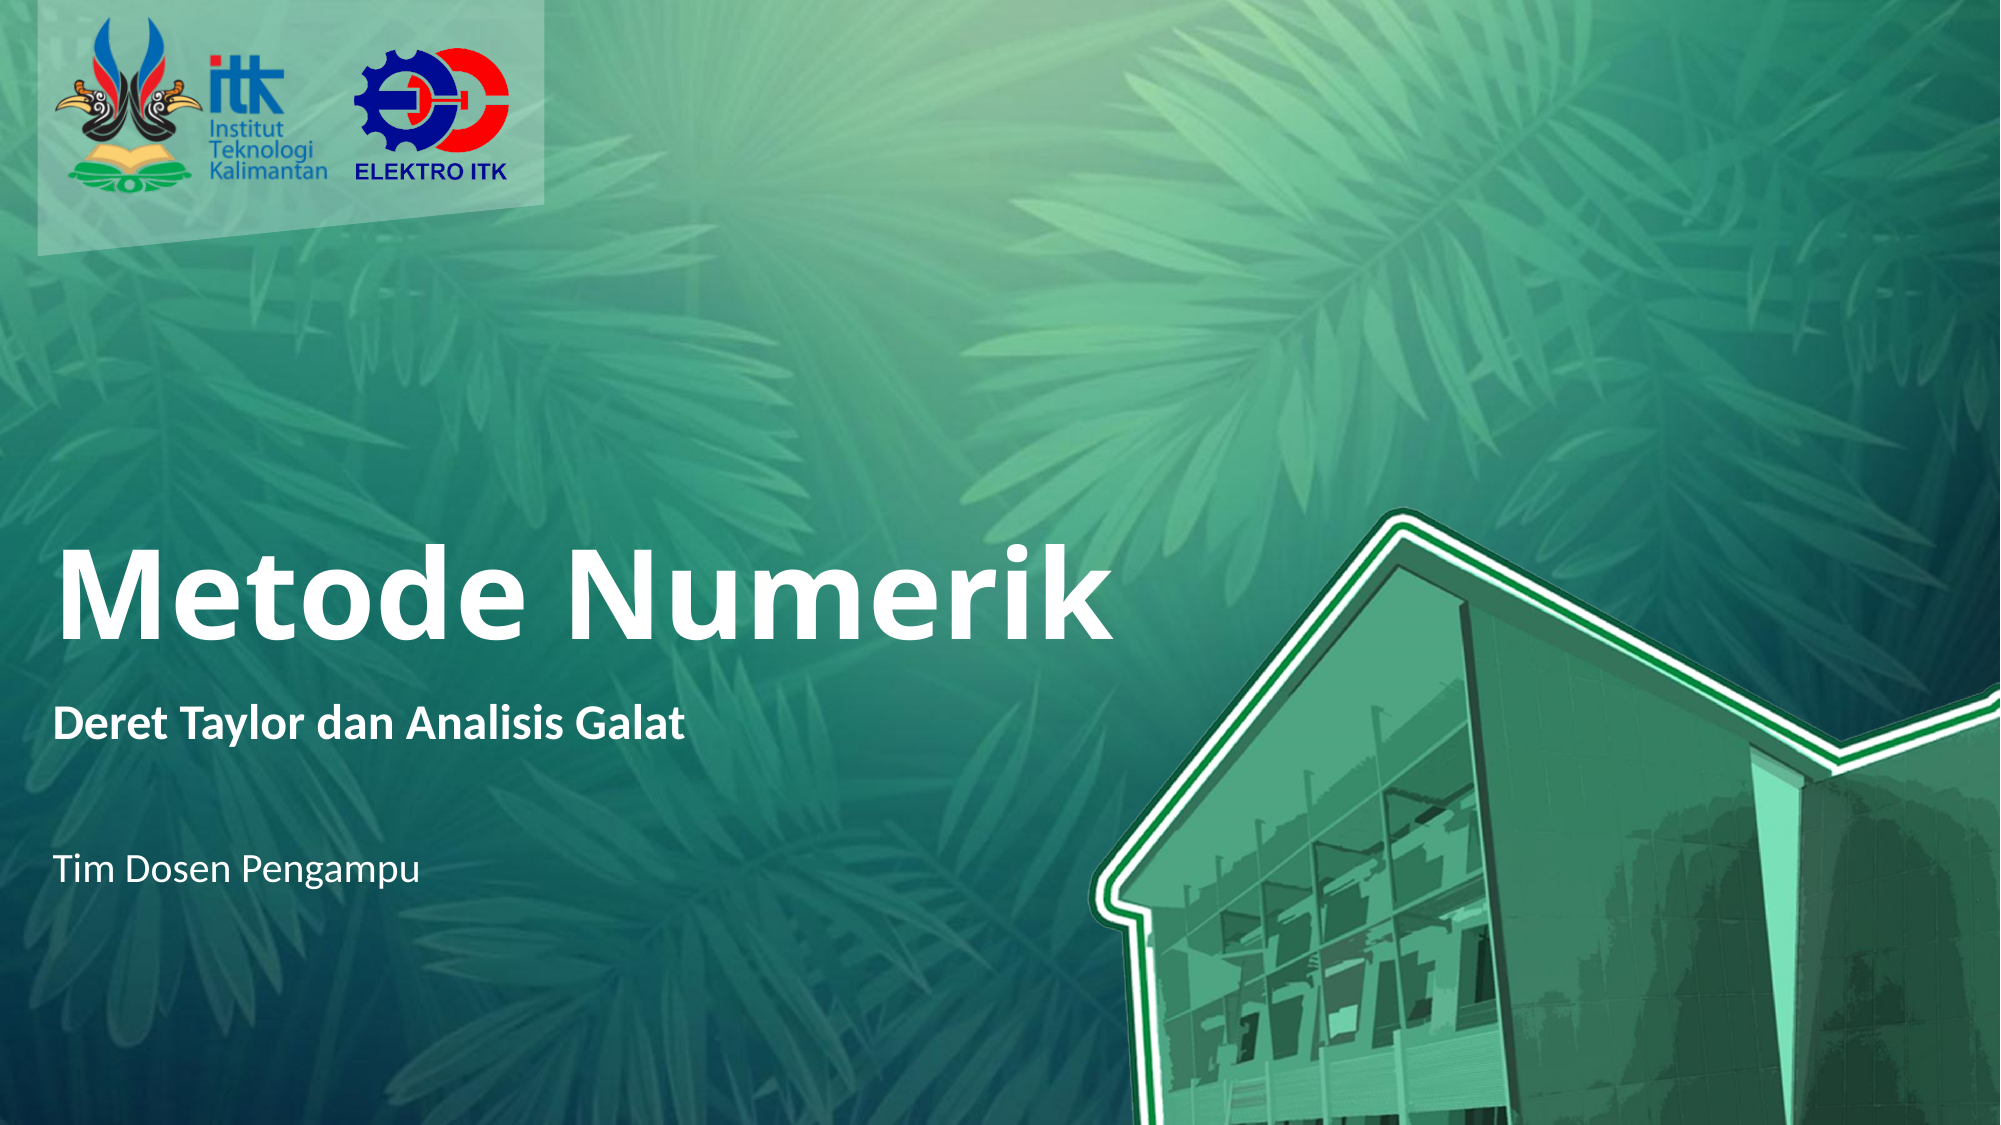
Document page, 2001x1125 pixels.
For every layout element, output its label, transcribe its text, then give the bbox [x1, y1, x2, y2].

picture [354, 48, 509, 180]
title Metode Numerik [37, 282, 1221, 674]
picture [0, 0, 2000, 1125]
subtitle Deret Taylor dan Analisis Galat Tim Dosen Pengampu [37, 689, 1221, 961]
